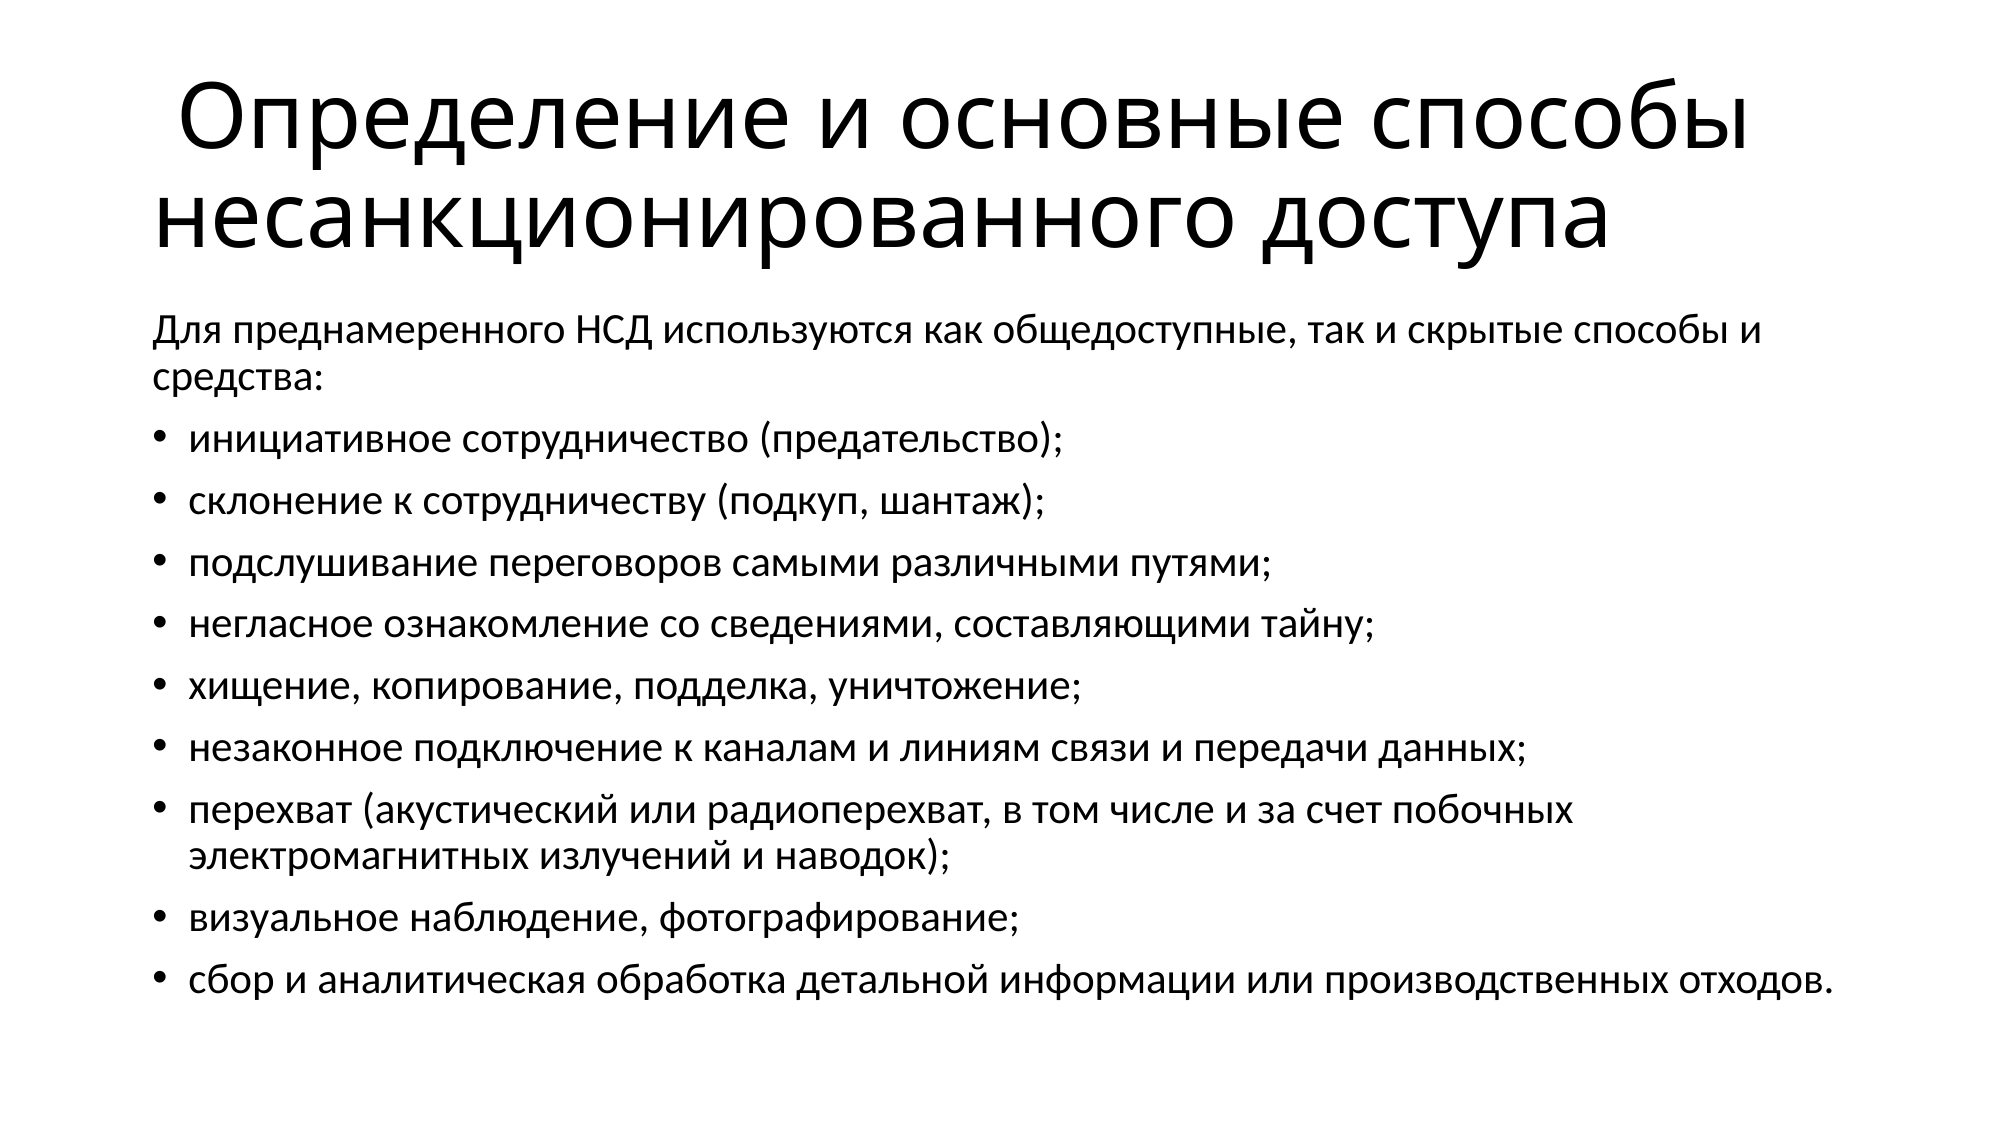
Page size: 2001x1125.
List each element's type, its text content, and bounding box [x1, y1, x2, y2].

title Определение и основные способы несанкционированного доступа [137, 59, 1863, 278]
list Для преднамеренного НСД используются как общедоступные, так и скрытые способы и средства: инициативное сотрудничество (предательство); склонение к сотрудничеству (подкуп, шантаж); подслушивание переговоров самыми различными путями; негласное ознакомление со сведениями, составляющими тайну; хищение, копирование, подделка, уничтожение; незаконное подключение к каналам и линиям связи и передачи данных; перехват (акустический или радиоперехват, в том числе и за счет побочных электромагнитных излучений и наводок); визуальное наблюдение, фотографирование; сбор и аналитическая обработка детальной информации или производственных отходов. [137, 299, 1863, 1014]
